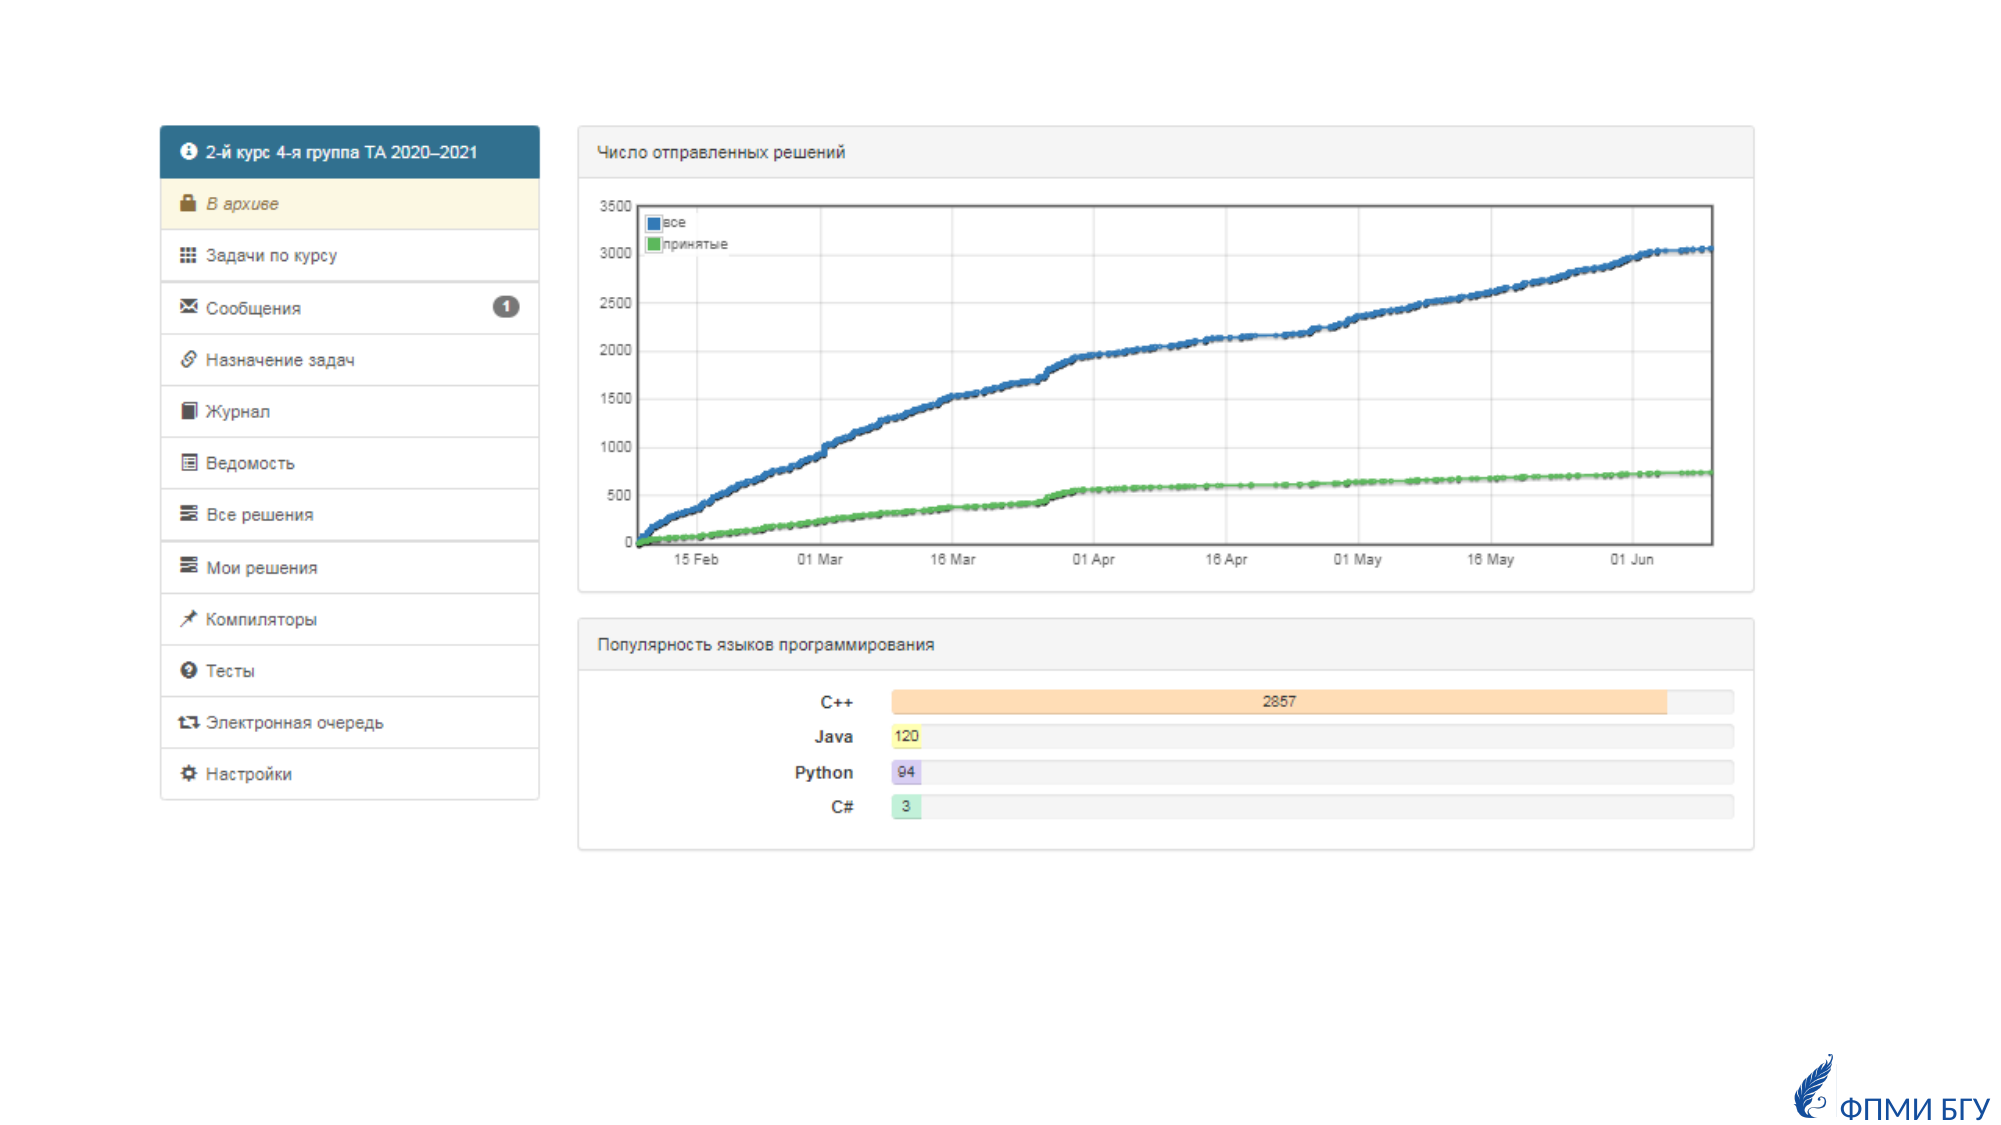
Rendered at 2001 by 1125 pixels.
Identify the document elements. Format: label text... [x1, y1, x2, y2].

picture [1793, 1053, 1837, 1118]
picture [143, 121, 1766, 857]
text_box ФПМИ БГУ [1830, 1087, 2000, 1125]
